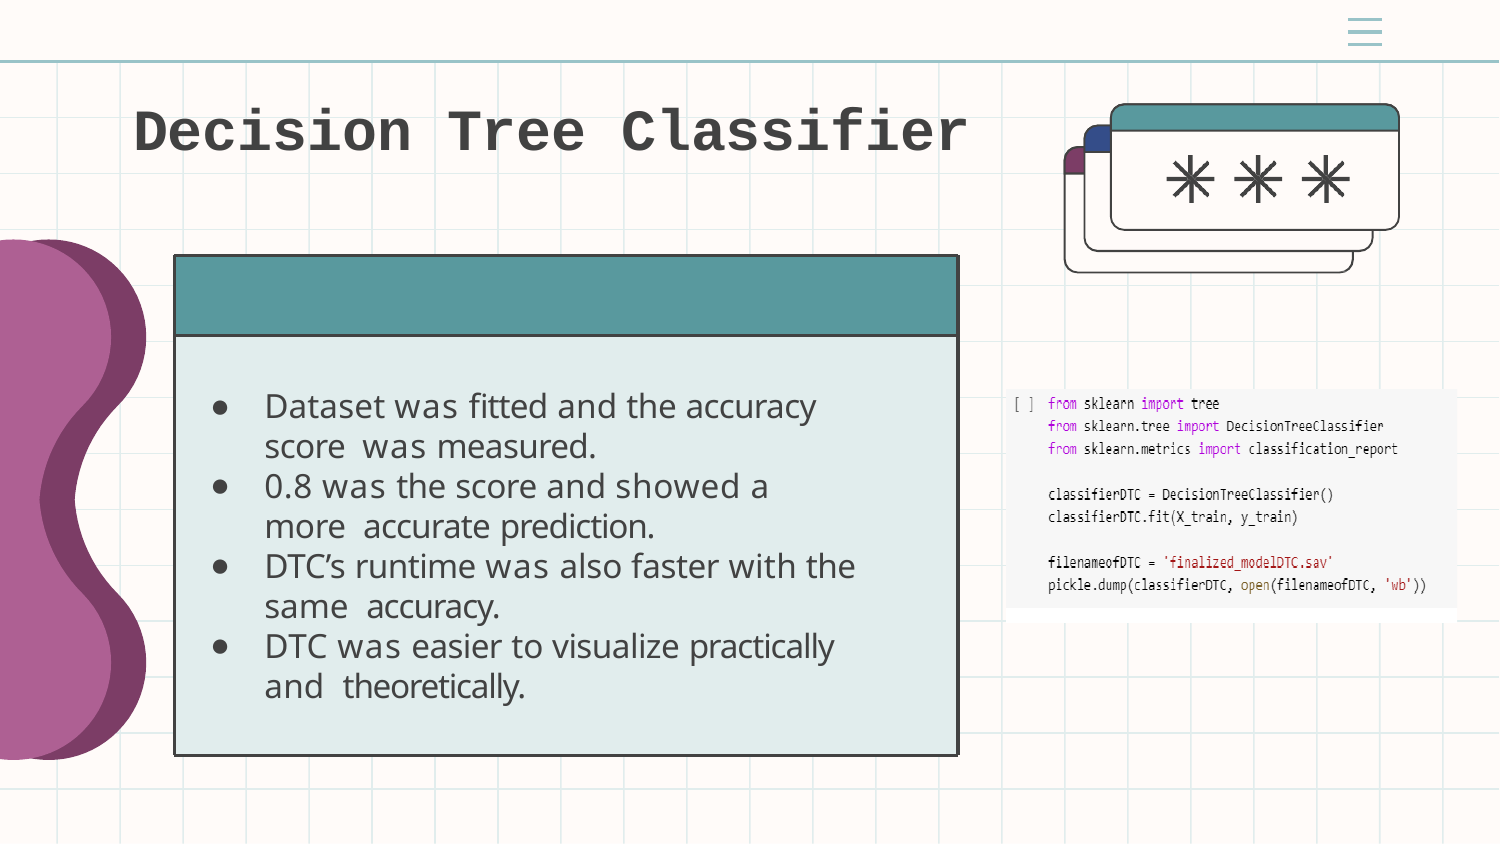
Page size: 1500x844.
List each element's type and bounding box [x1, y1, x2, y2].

text_box [0, 59, 1500, 844]
text_box [0, 239, 147, 761]
text_box [1063, 103, 1401, 274]
text_box [172, 253, 960, 758]
